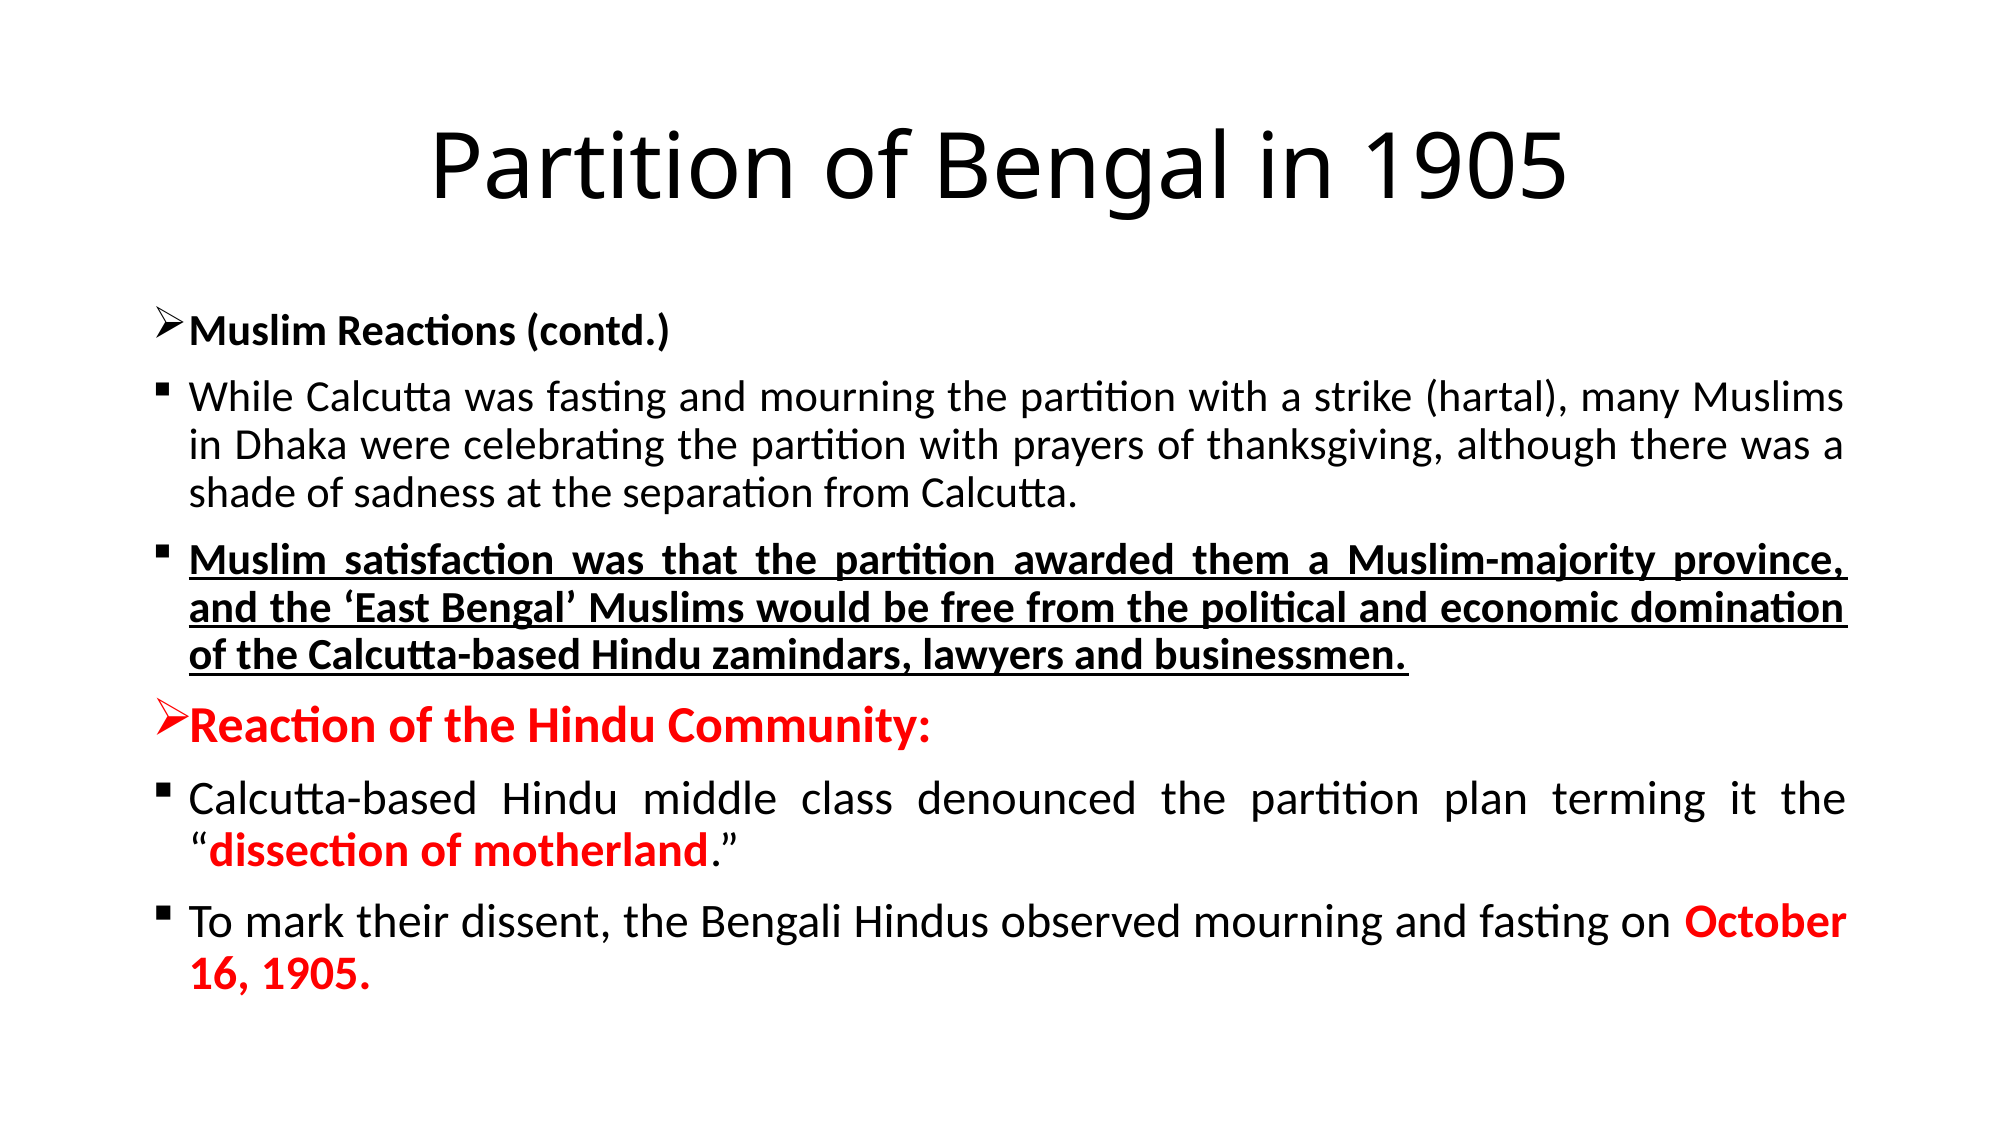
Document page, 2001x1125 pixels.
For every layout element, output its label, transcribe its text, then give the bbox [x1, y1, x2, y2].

list Muslim Reactions (contd.) While Calcutta was fasting and mourning the partition with a strike (hartal), many Muslims in Dhaka were celebrating the partition with prayers of thanksgiving, although there was a shade of sadness at the separation from Calcutta. Muslim satisfaction was that the partition awarded them a Muslim-majority province, and the ‘East Bengal’ Muslims would be free from the political and economic domination of the Calcutta-based Hindu zamindars, lawyers and businessmen. Reaction of the Hindu Community: Calcutta-based Hindu middle class denounced the partition plan terming it the “dissection of motherland.” To mark their dissent, the Bengali Hindus observed mourning and fasting on October 16, 1905. [137, 299, 1863, 1014]
title Partition of Bengal in 1905 [137, 59, 1863, 278]
